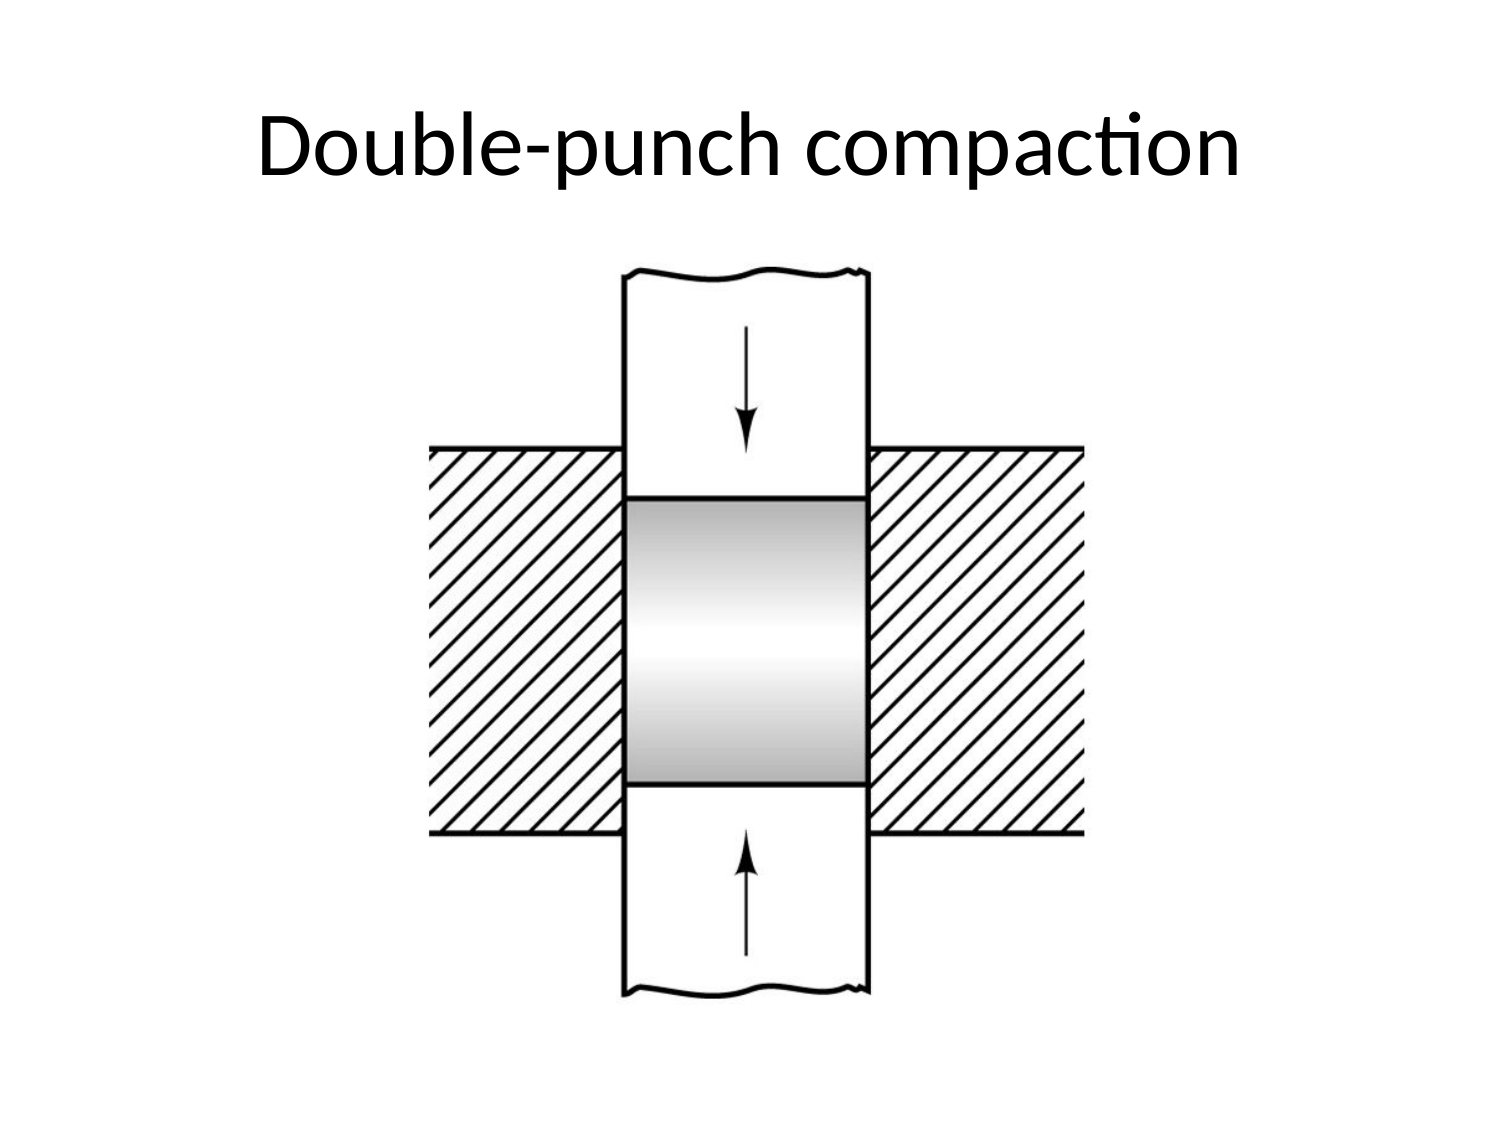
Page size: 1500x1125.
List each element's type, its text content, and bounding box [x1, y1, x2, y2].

title Double-punch compaction [75, 45, 1425, 233]
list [387, 262, 1113, 1006]
